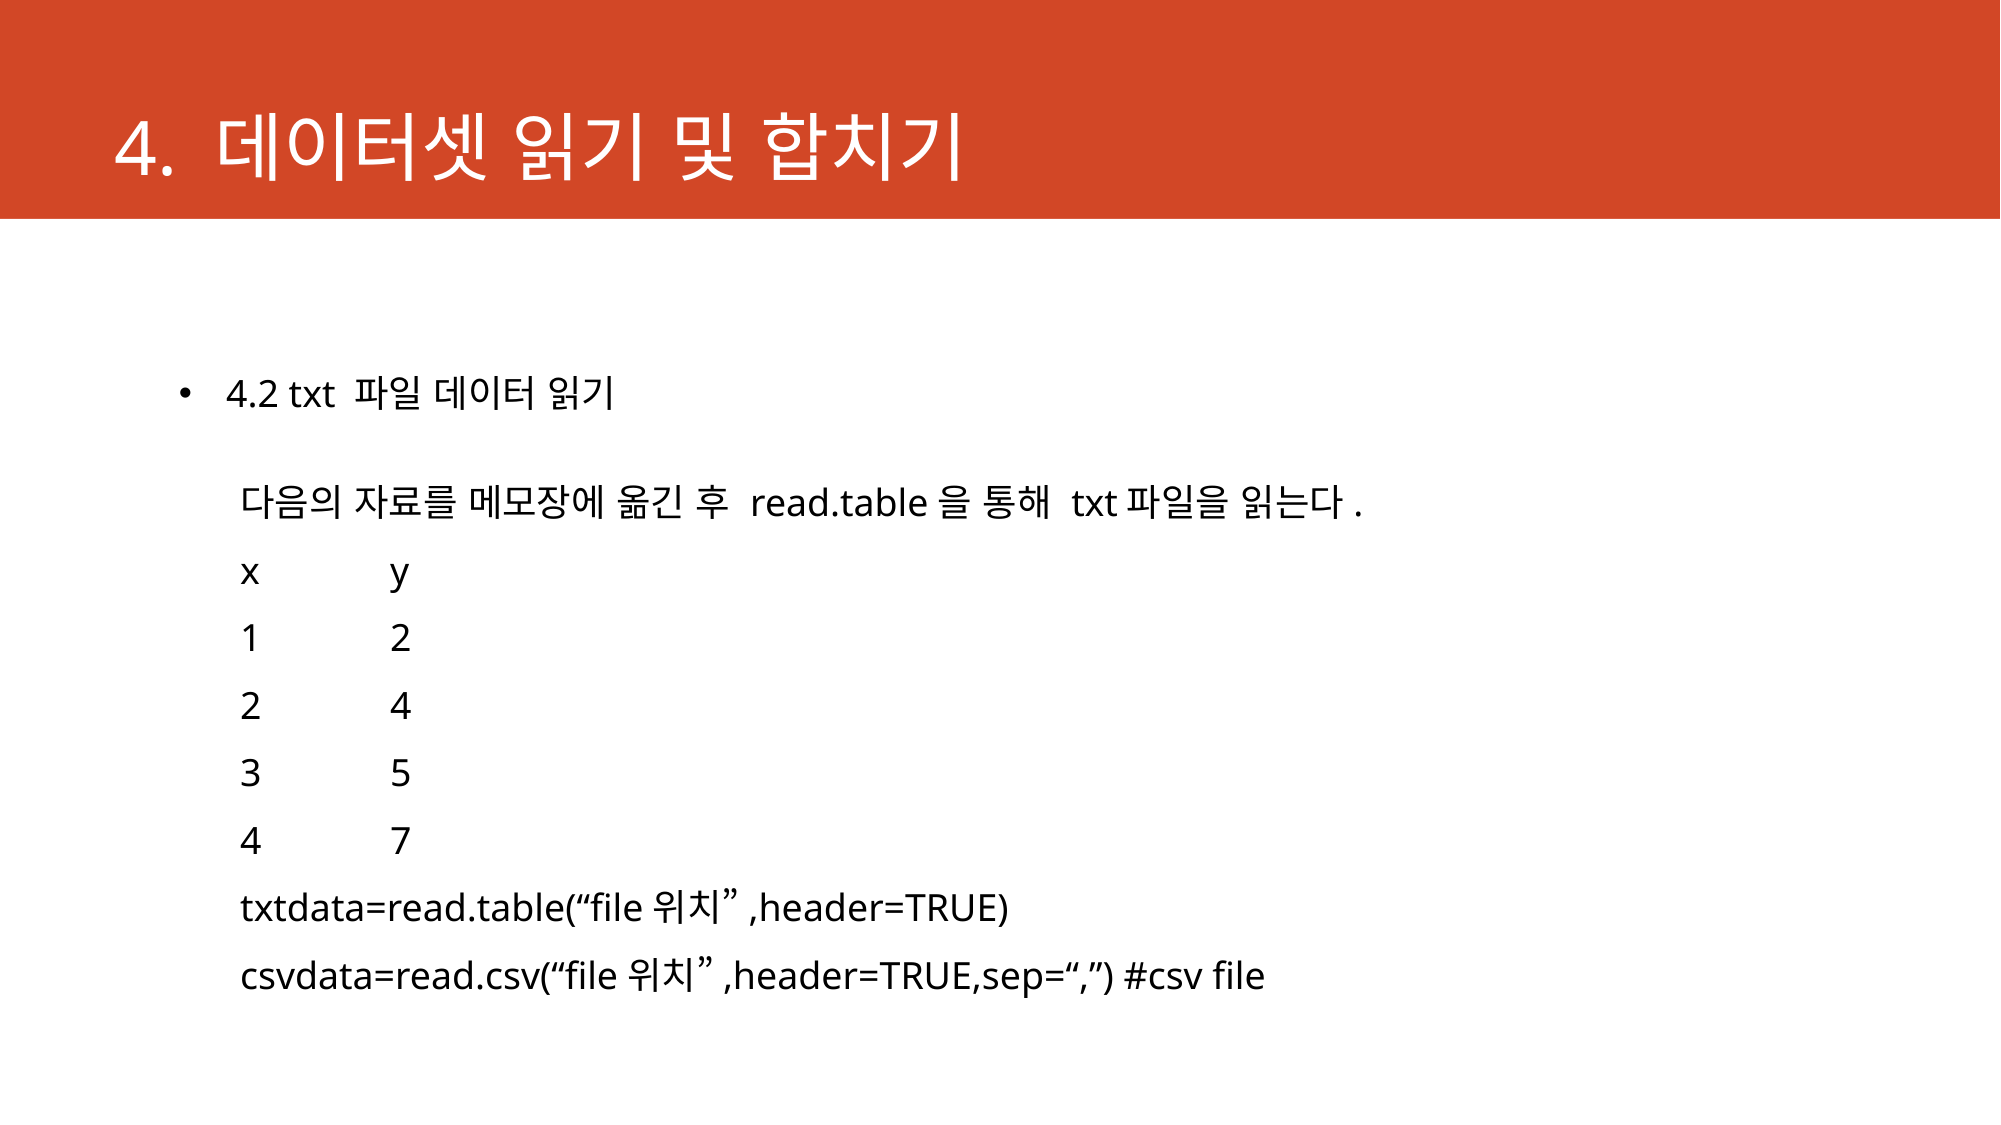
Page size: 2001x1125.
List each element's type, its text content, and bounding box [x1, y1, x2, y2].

text_box 다음의 자료를 메모장에 옮긴 후 read.table을 통해 txt파일을 읽는다. x y 1 2 2 4 3 5 4 7 txtdata=read.table(“file위치”,header=TRUE) csvdata=read.csv(“file위치”,header=TRUE,sep=“,”) #csv file [225, 449, 1899, 1005]
text_box 4.2 txt 파일 데이터 읽기 [164, 362, 1838, 423]
title 4. 데이터셋 읽기 및 합치기 [99, 0, 1863, 199]
